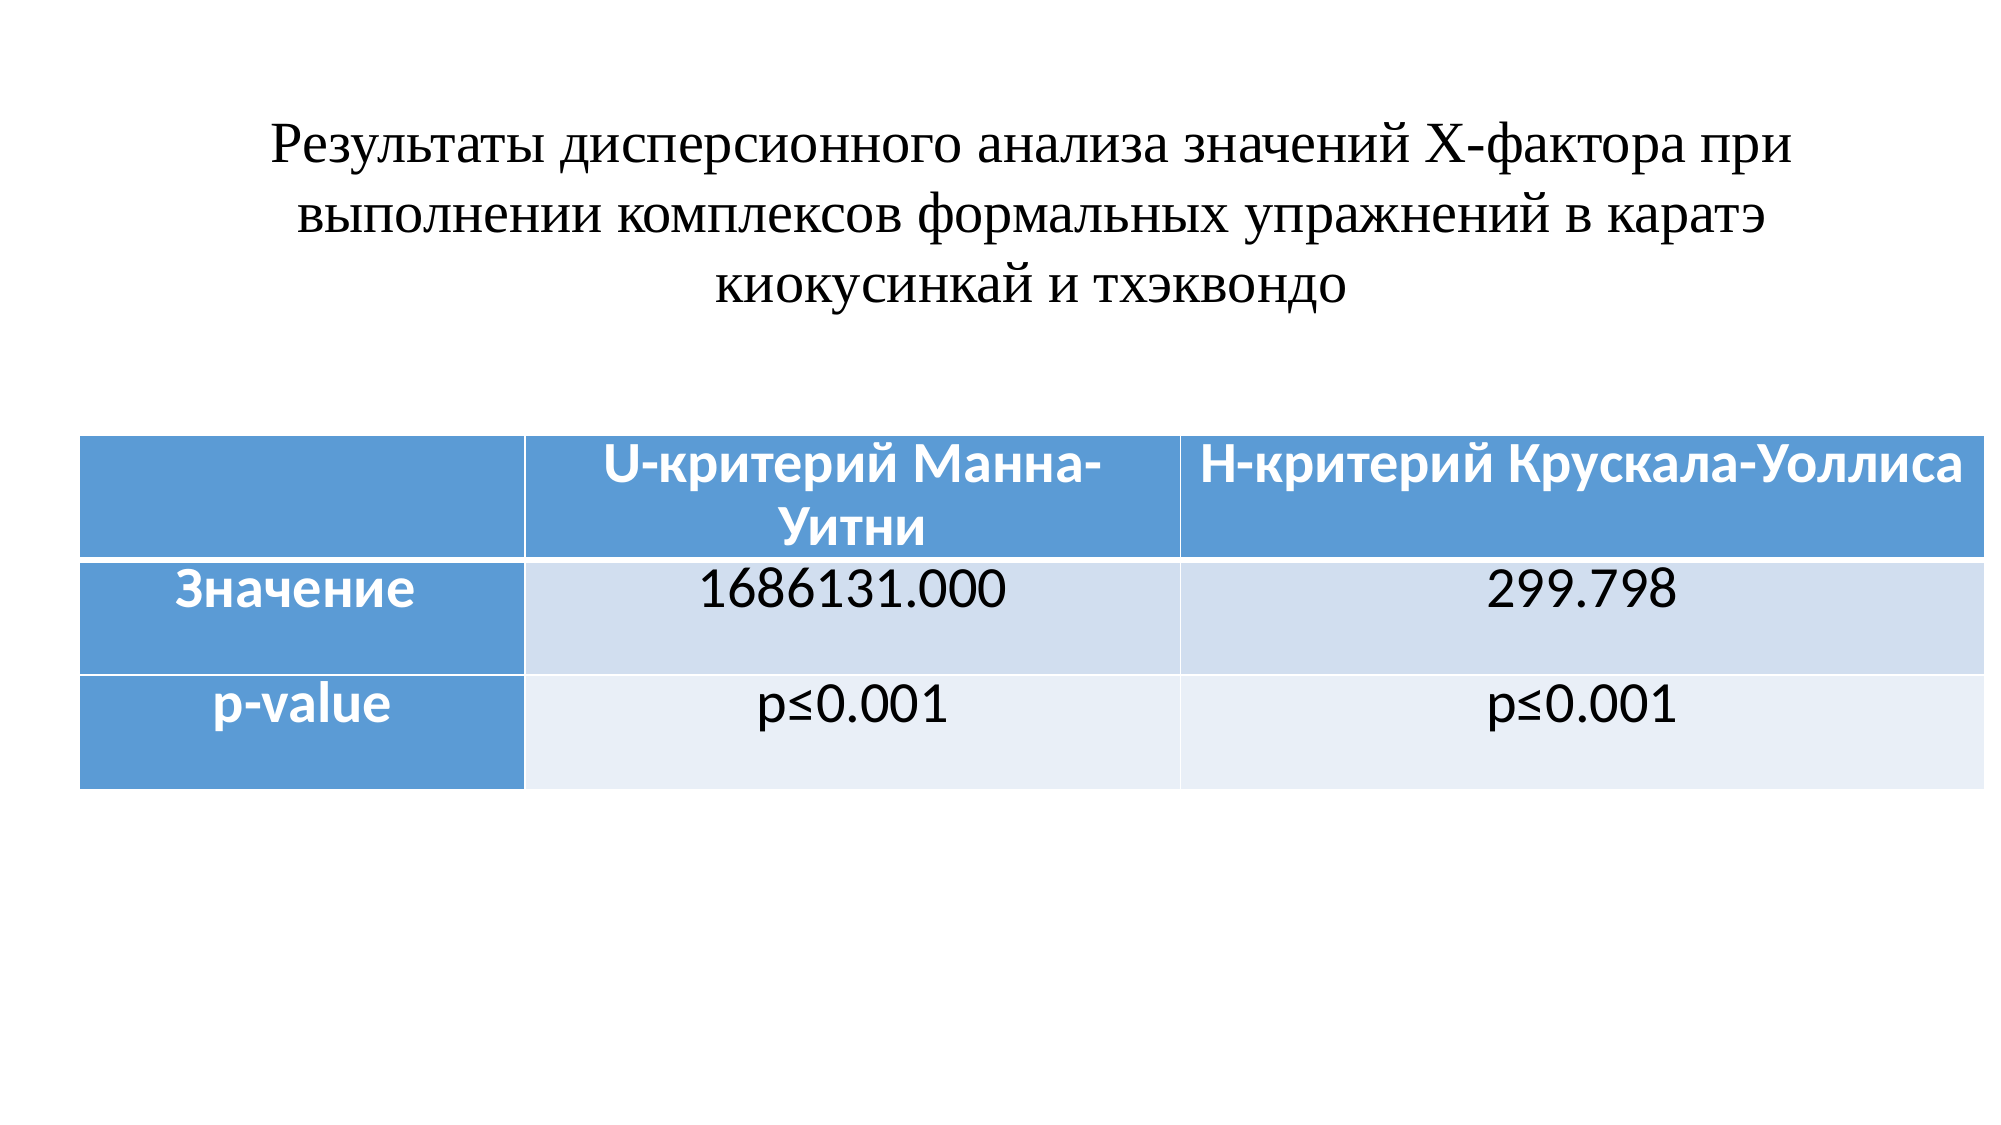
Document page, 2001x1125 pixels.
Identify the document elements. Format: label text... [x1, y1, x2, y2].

table_header U-критерий Манна-Уитни [526, 436, 1180, 557]
table_cell p-value [80, 676, 524, 789]
table_cell 299.798 [1181, 563, 1984, 674]
table_cell 1686131.000 [526, 563, 1180, 674]
table_header H-критерий Крускала-Уоллиса [1181, 436, 1984, 557]
table_cell p≤0.001 [1181, 676, 1984, 789]
text_box Результаты дисперсионного анализа значений Х-фактора при выполнении комплексов формальных упражнений в каратэ киокусинкай и тхэквондо [116, 96, 1947, 322]
table_header [80, 436, 524, 557]
table_cell p≤0.001 [526, 676, 1180, 789]
table_cell Значение [80, 563, 524, 674]
